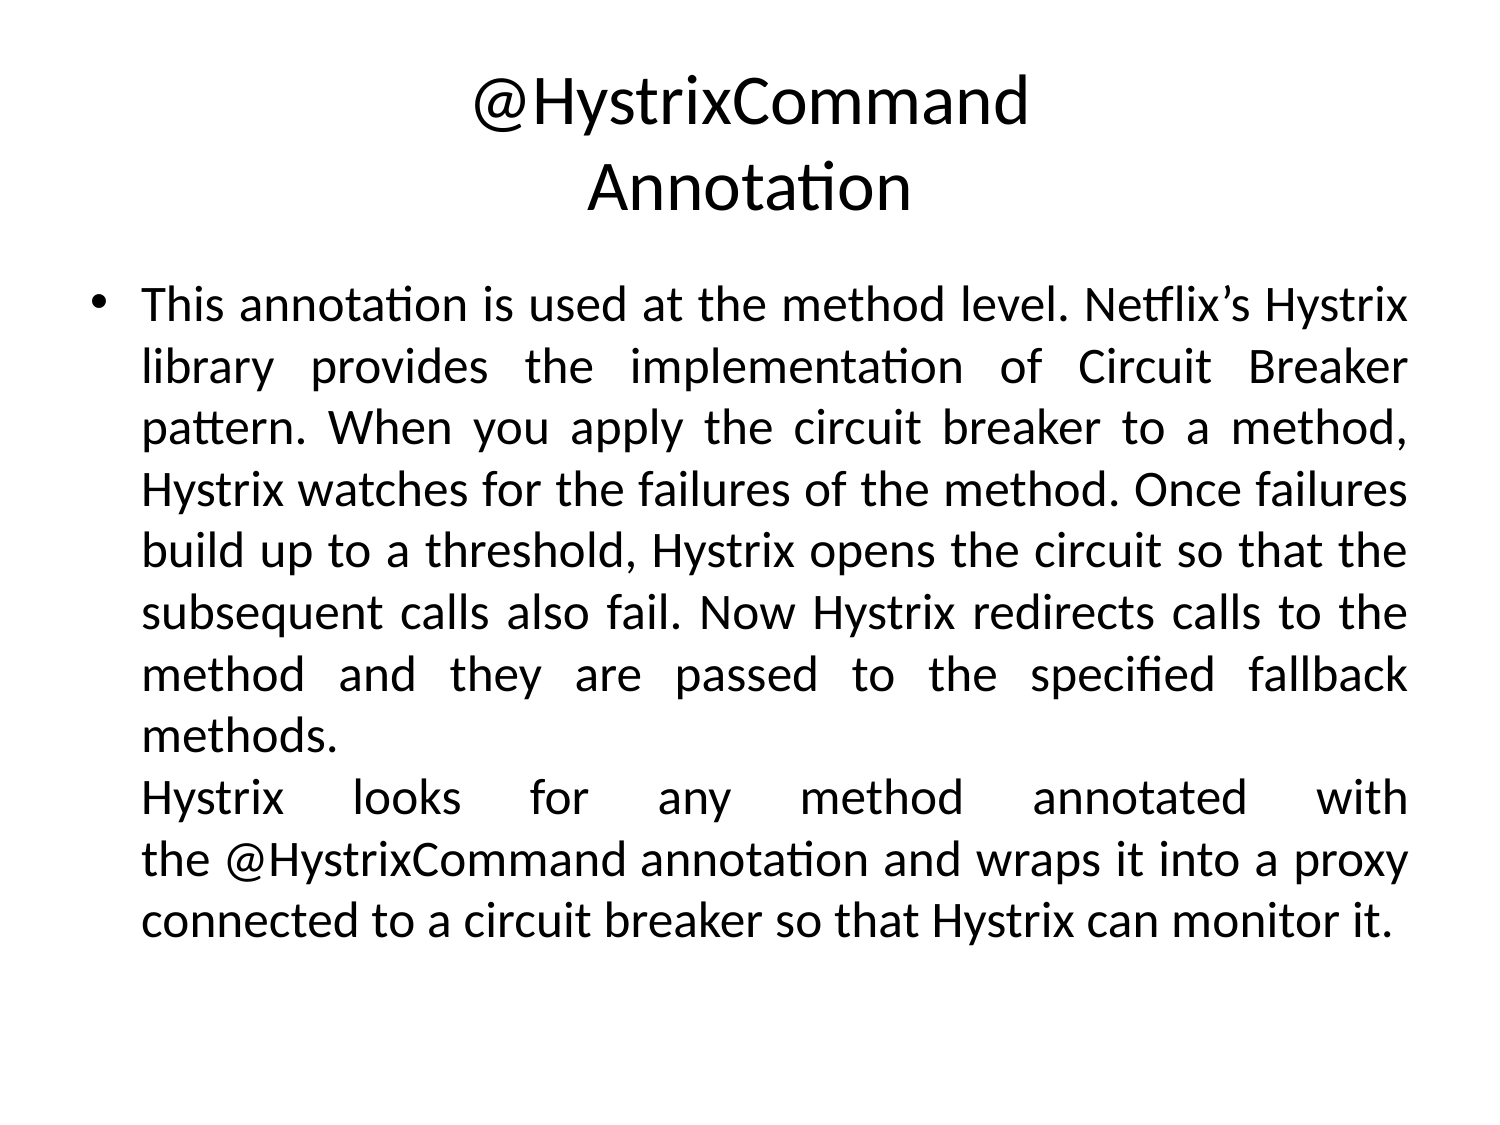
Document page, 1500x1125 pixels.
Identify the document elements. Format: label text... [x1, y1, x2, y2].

title @HystrixCommand Annotation [75, 45, 1425, 233]
list This annotation is used at the method level. Netflix’s Hystrix library provides the implementation of Circuit Breaker pattern. When you apply the circuit breaker to a method, Hystrix watches for the failures of the method. Once failures build up to a threshold, Hystrix opens the circuit so that the subsequent calls also fail. Now Hystrix redirects calls to the method and they are passed to the specified fallback methods. Hystrix looks for any method annotated with the @HystrixCommand annotation and wraps it into a proxy connected to a circuit breaker so that Hystrix can monitor it. [75, 262, 1425, 1005]
